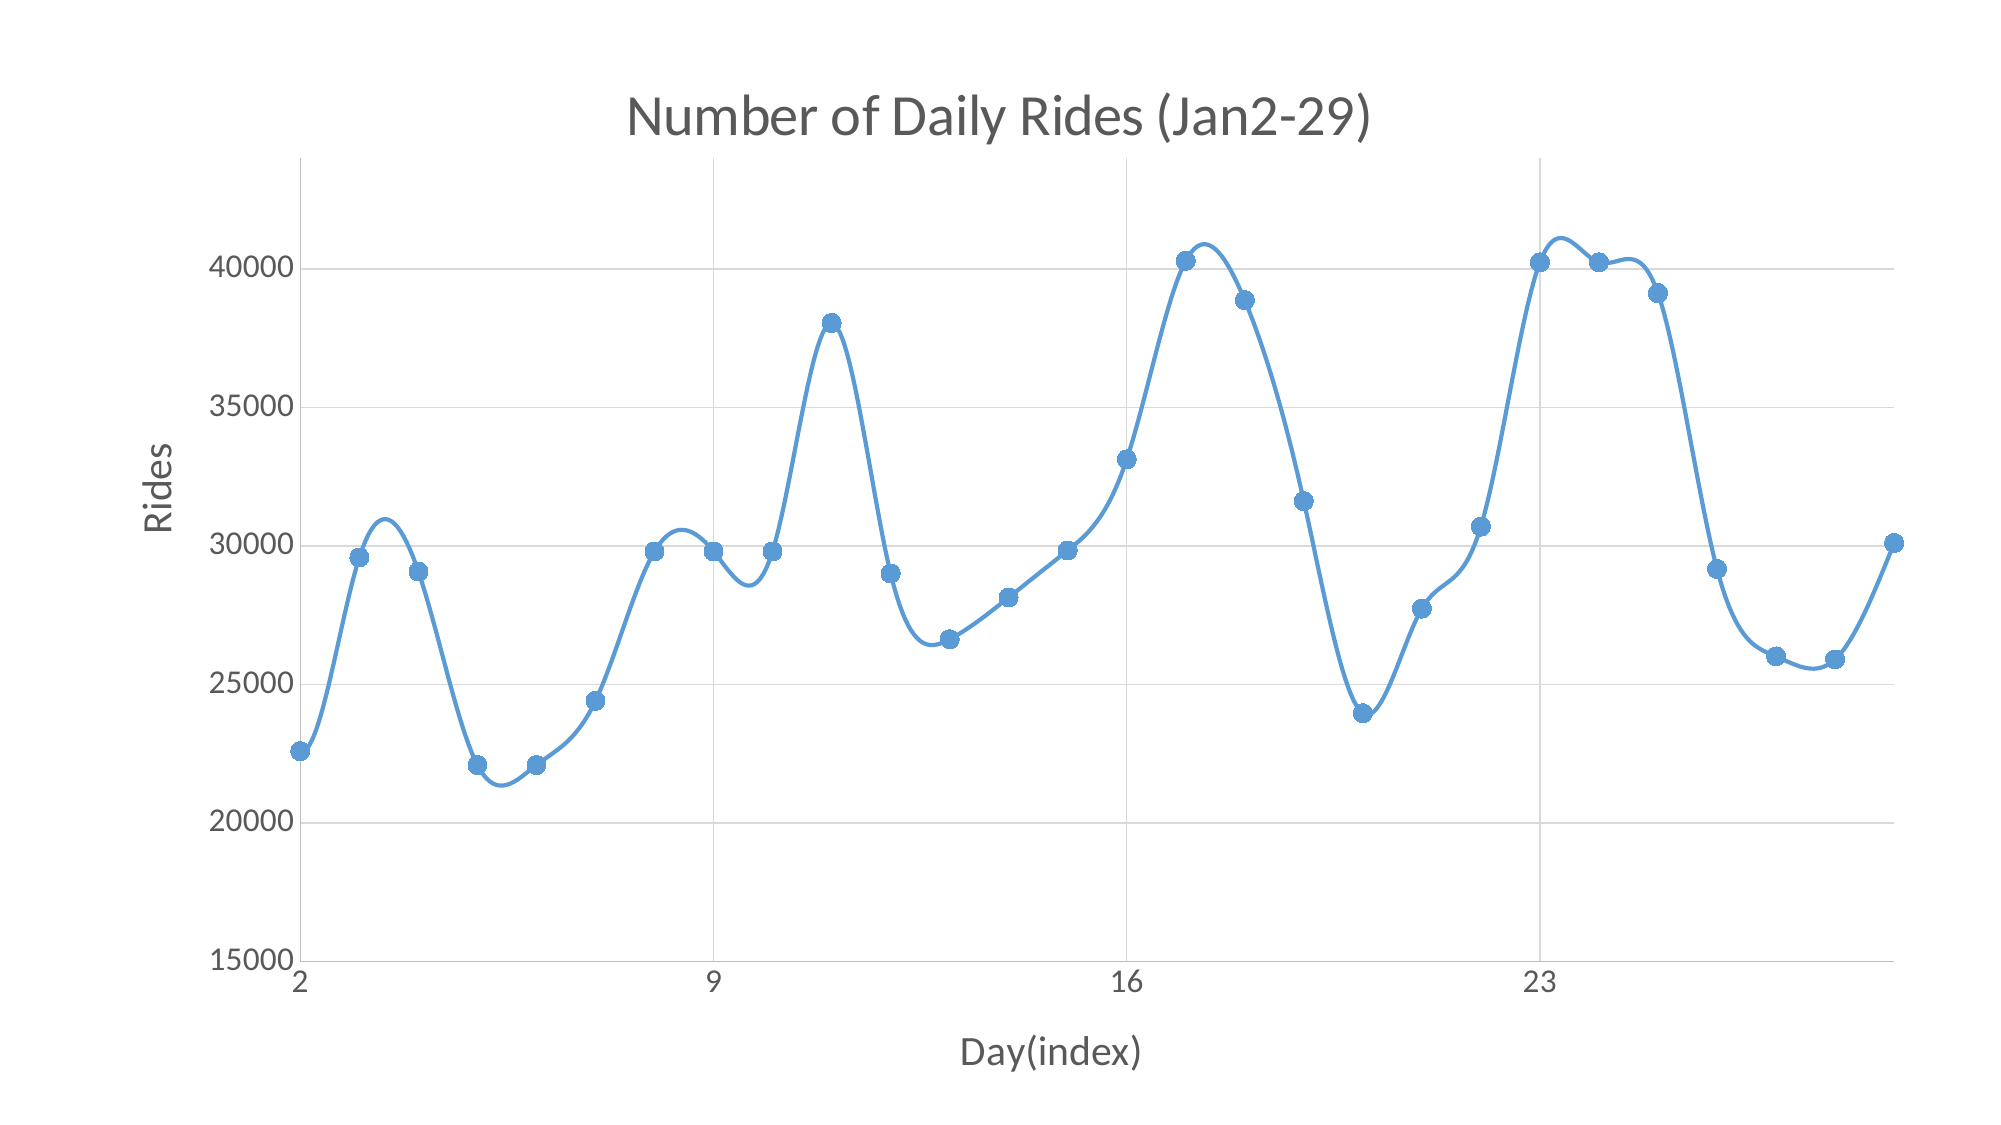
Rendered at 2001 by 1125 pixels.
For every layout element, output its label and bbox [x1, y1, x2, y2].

chart [0, 45, 2000, 1090]
